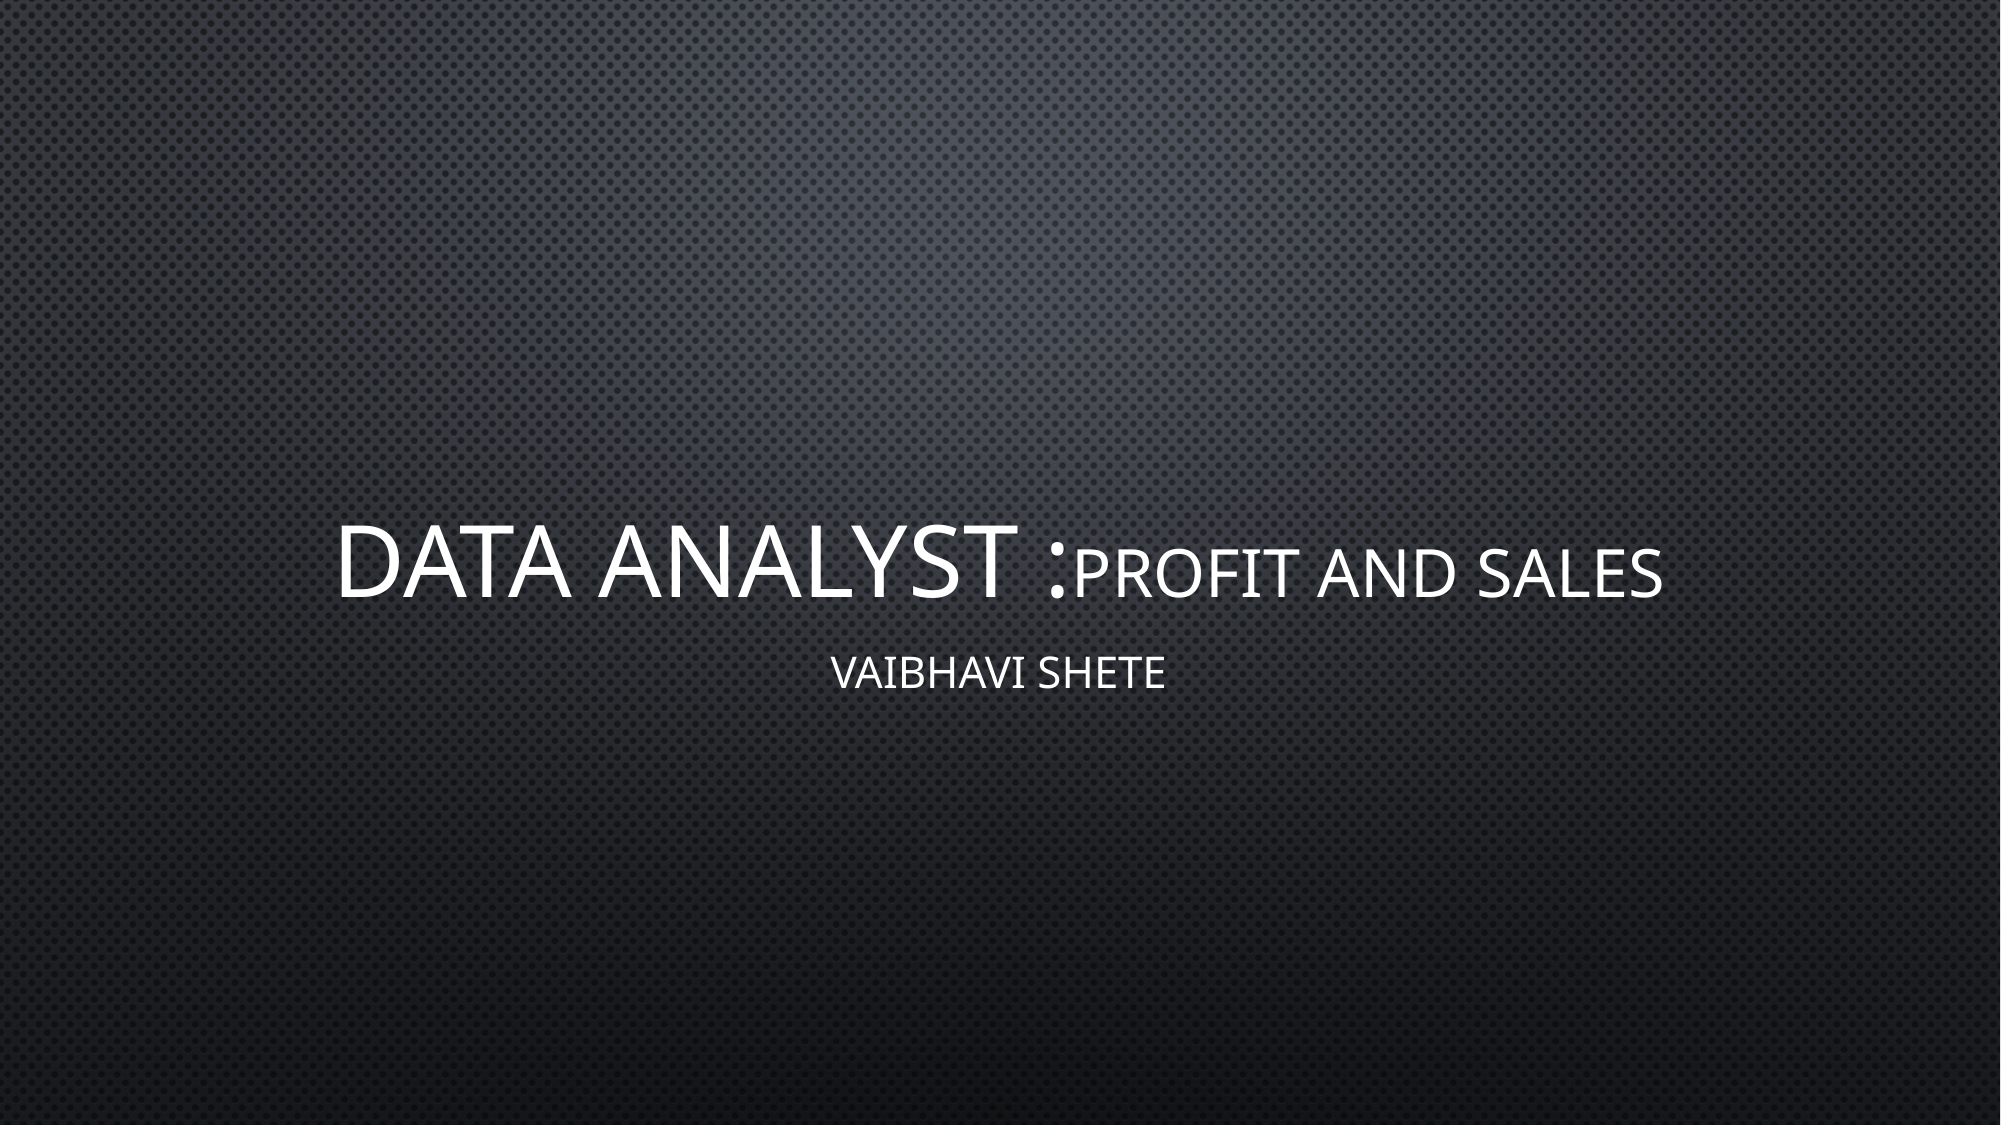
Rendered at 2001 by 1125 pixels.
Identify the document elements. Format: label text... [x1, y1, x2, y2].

subtitle Vaibhavi shete [287, 637, 1711, 950]
title Data analyst :profit and sales [287, 99, 1711, 625]
